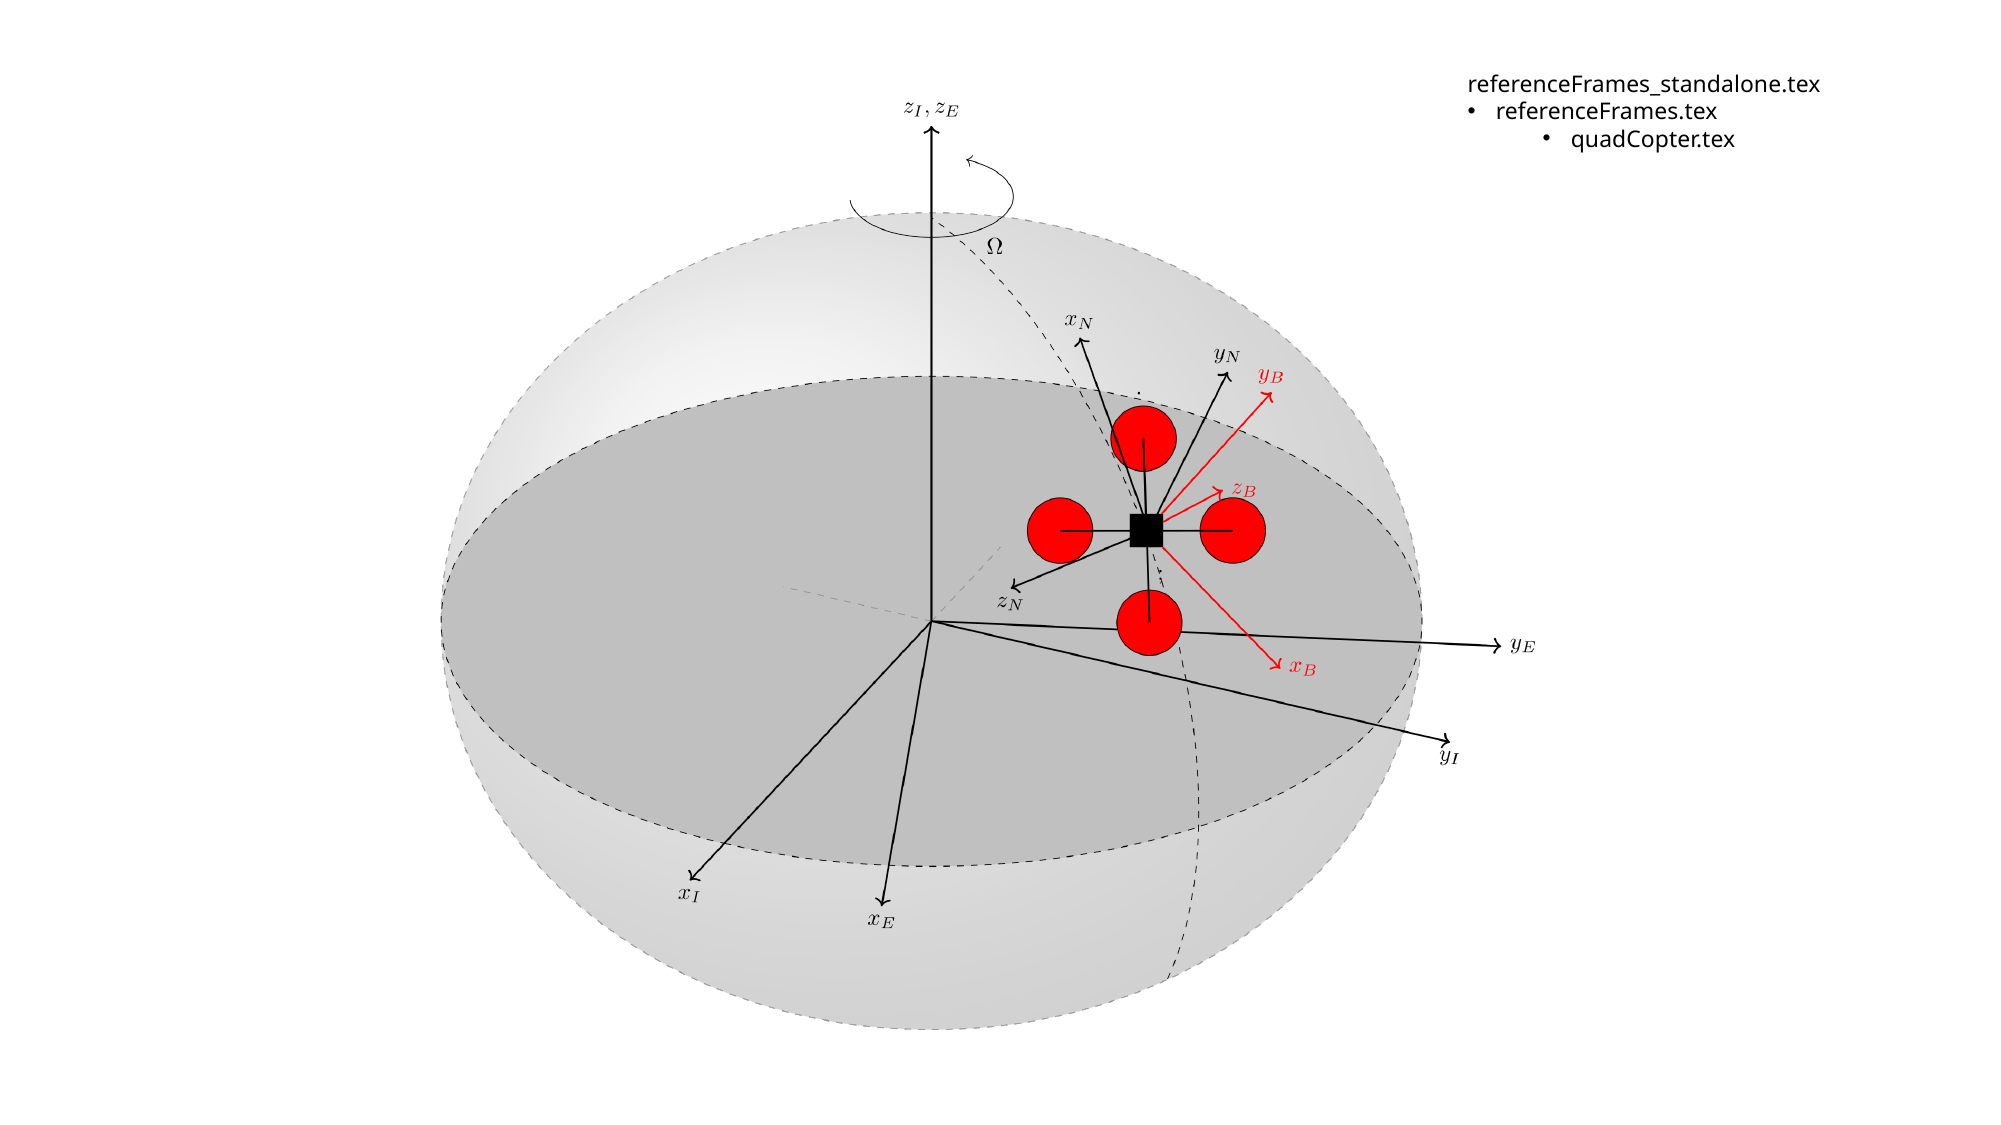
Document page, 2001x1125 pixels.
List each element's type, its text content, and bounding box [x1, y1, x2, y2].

picture [340, 94, 1660, 1031]
text_box referenceFrames_standalone.tex referenceFrames.tex quadCopter.tex [1452, 61, 1959, 159]
